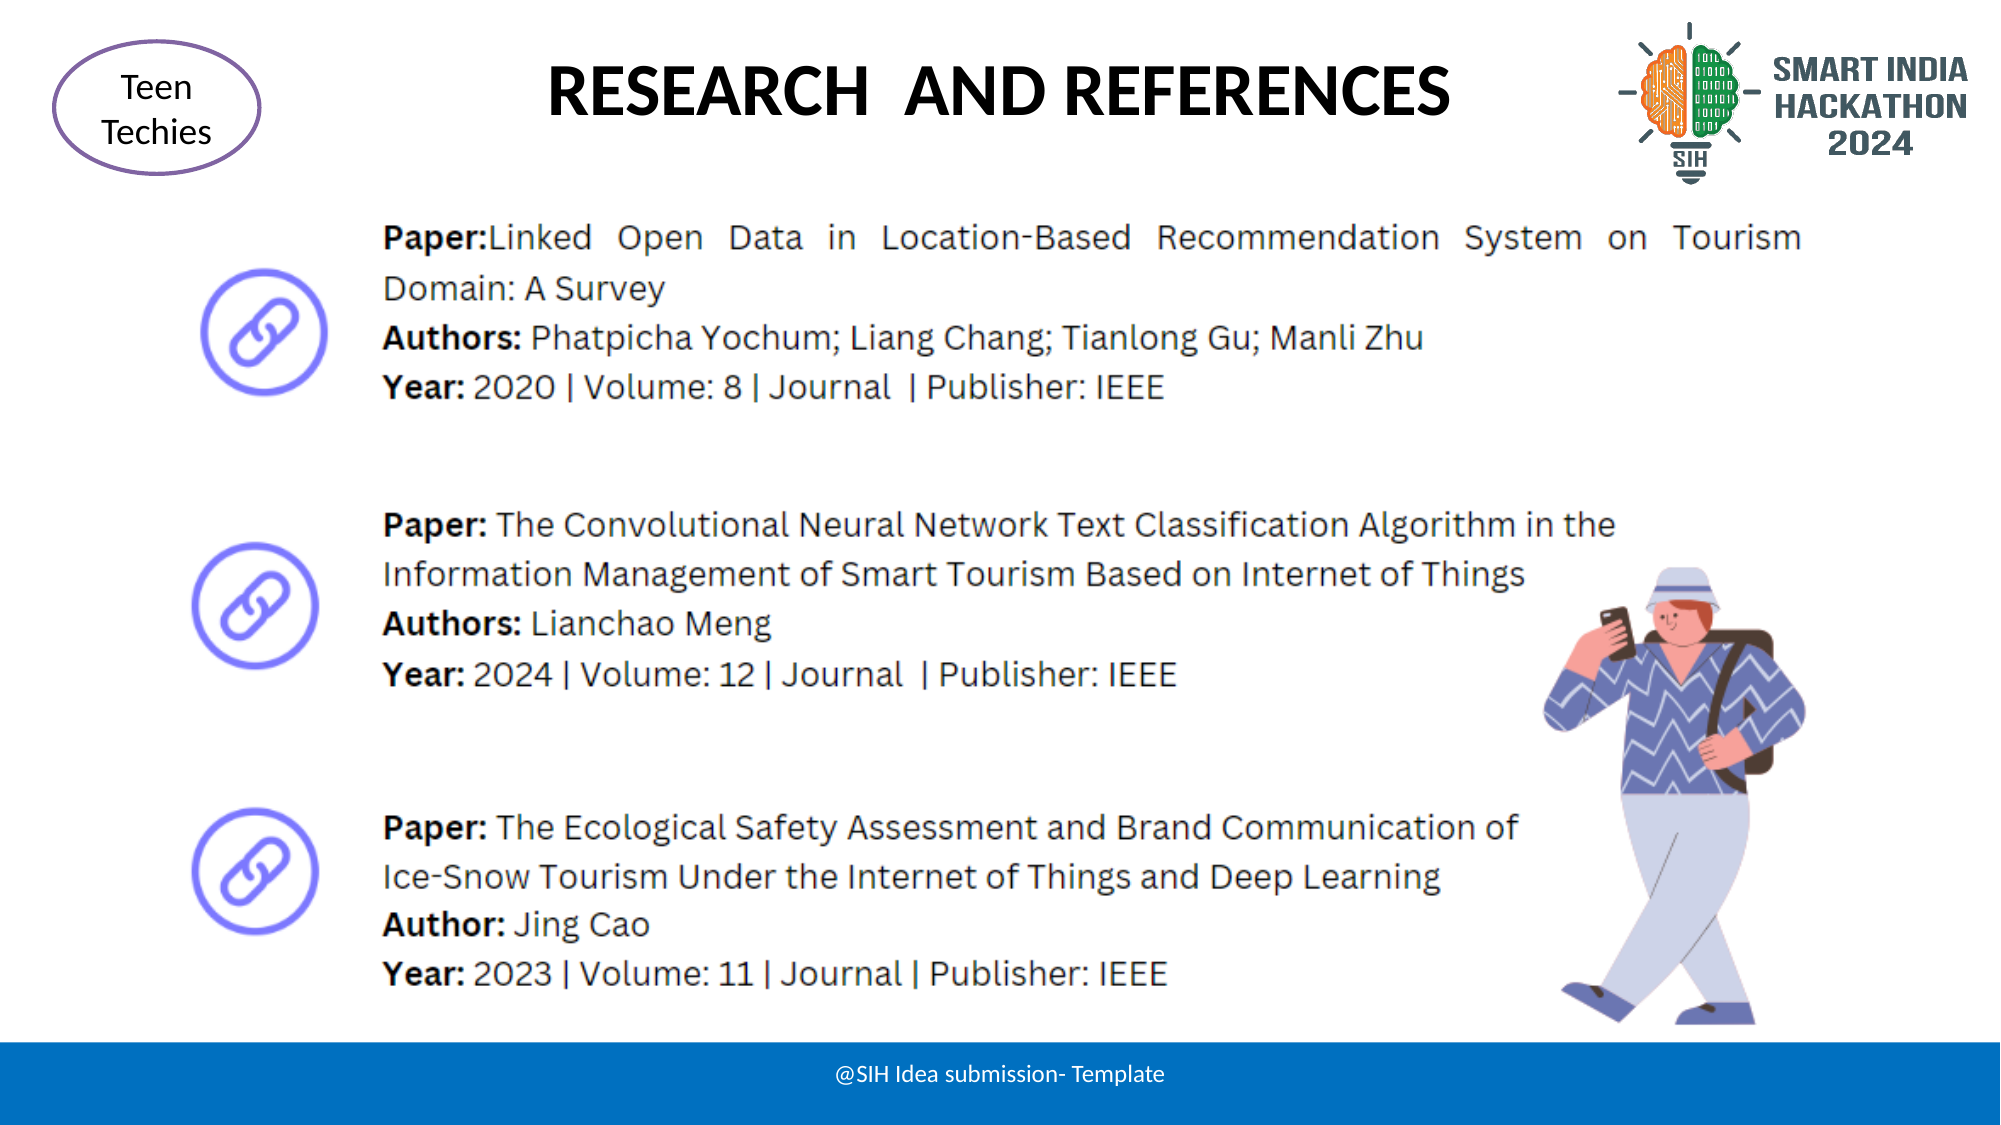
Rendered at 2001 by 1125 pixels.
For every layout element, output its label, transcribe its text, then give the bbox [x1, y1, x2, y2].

slide_number [1433, 1042, 1900, 1103]
picture [1607, 13, 1977, 202]
title RESEARCH AND REFERENCES [99, 0, 1901, 180]
text_box Teen Techies [52, 39, 262, 176]
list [186, 210, 1814, 1034]
footer @SIH Idea submission- Template [683, 1042, 1317, 1103]
text_box [0, 1042, 2000, 1125]
